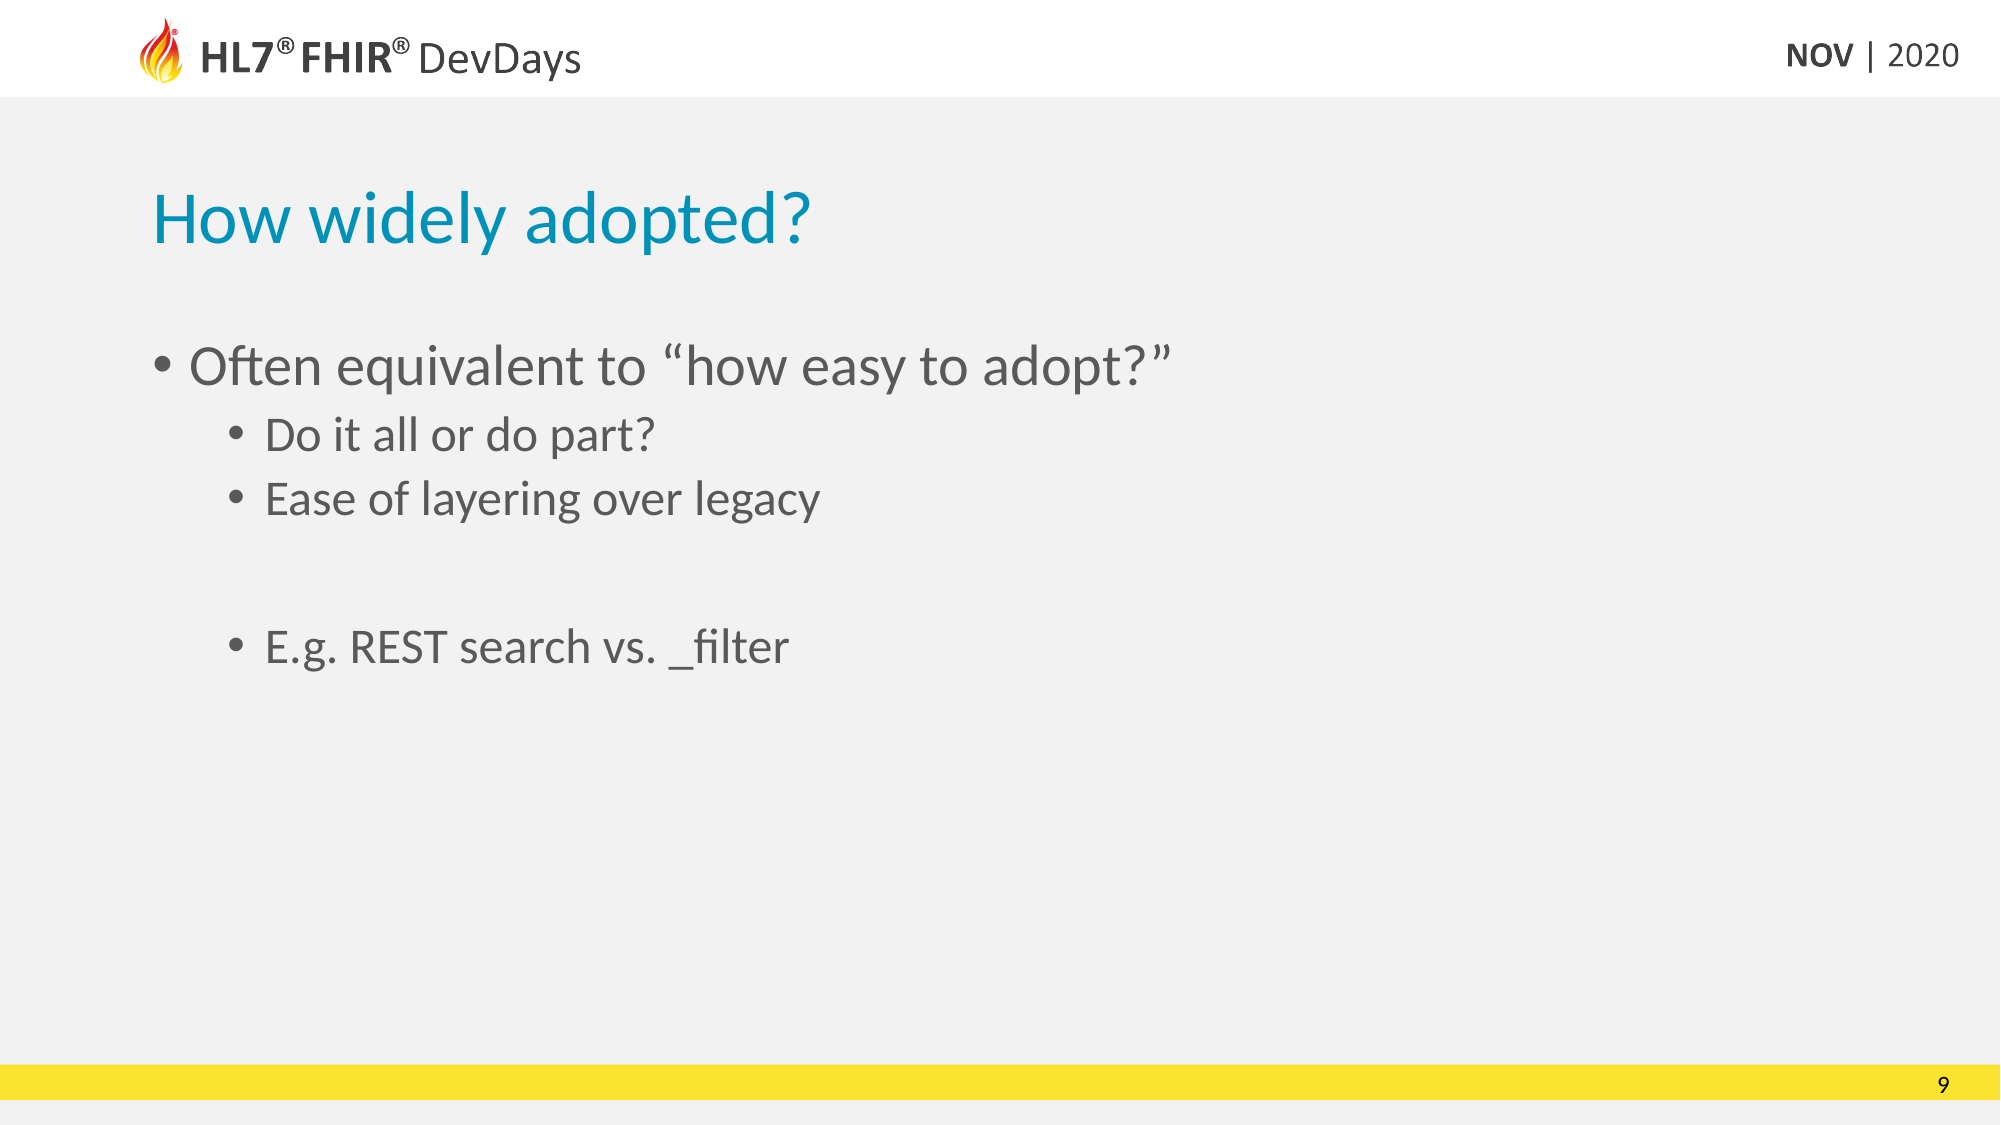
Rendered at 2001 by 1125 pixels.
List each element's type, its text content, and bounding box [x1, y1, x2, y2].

list Often equivalent to “how easy to adopt?” Do it all or do part? Ease of layering over legacy E.g. REST search vs. _filter [137, 327, 1863, 1021]
picture [1764, 10, 1979, 85]
title How widely adopted? [137, 171, 1863, 317]
picture [137, 13, 593, 85]
